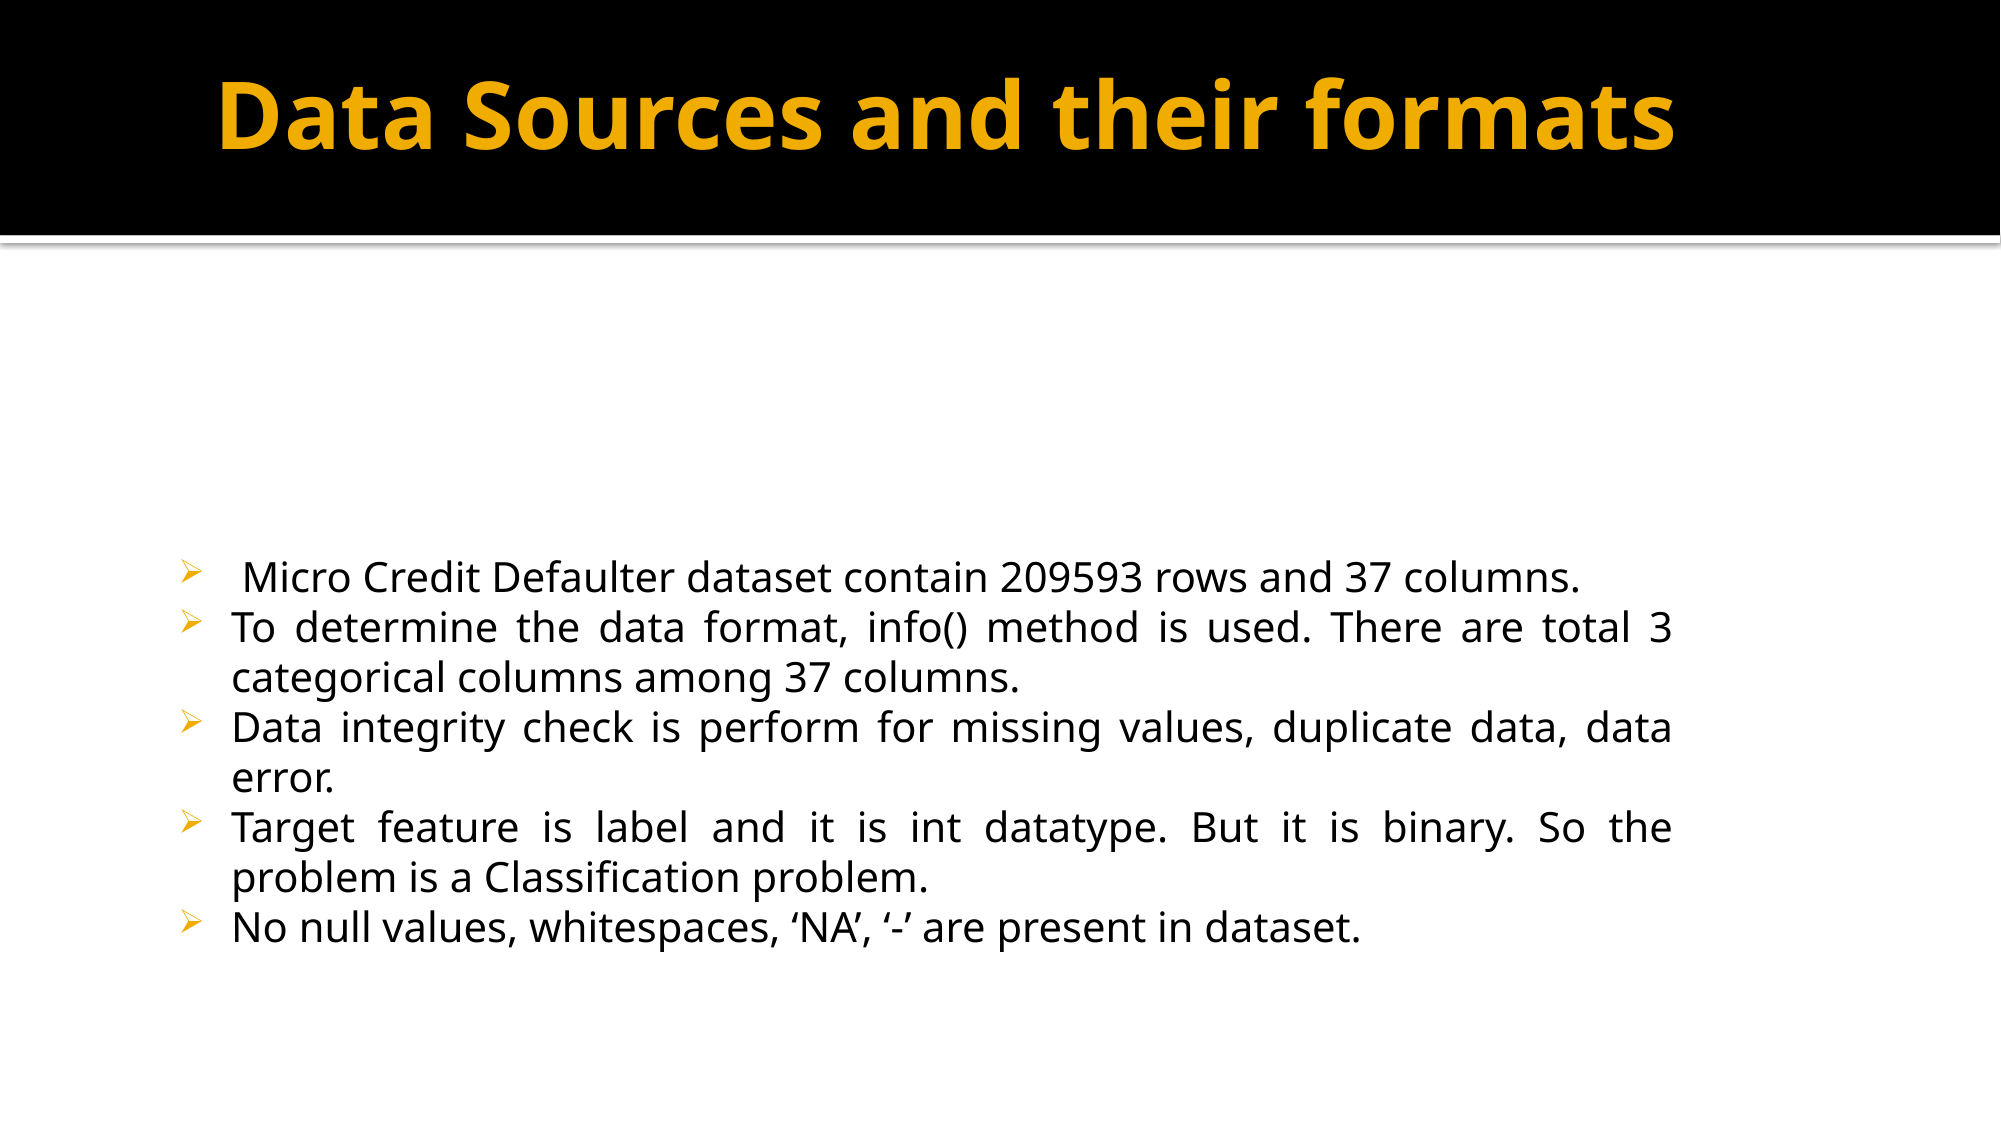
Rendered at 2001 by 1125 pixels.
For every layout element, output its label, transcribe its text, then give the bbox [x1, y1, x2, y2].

title Data Sources and their formats [135, 0, 1750, 225]
list Micro Credit Defaulter dataset contain 209593 rows and 37 columns. To determine the data format, info() method is used. There are total 3 categorical columns among 37 columns. Data integrity check is perform for missing values, duplicate data, data error. Target feature is label and it is int datatype. But it is binary. So the problem is a Classification problem. No null values, whitespaces, ‘NA’, ‘-’ are present in dataset. [150, 435, 1689, 974]
